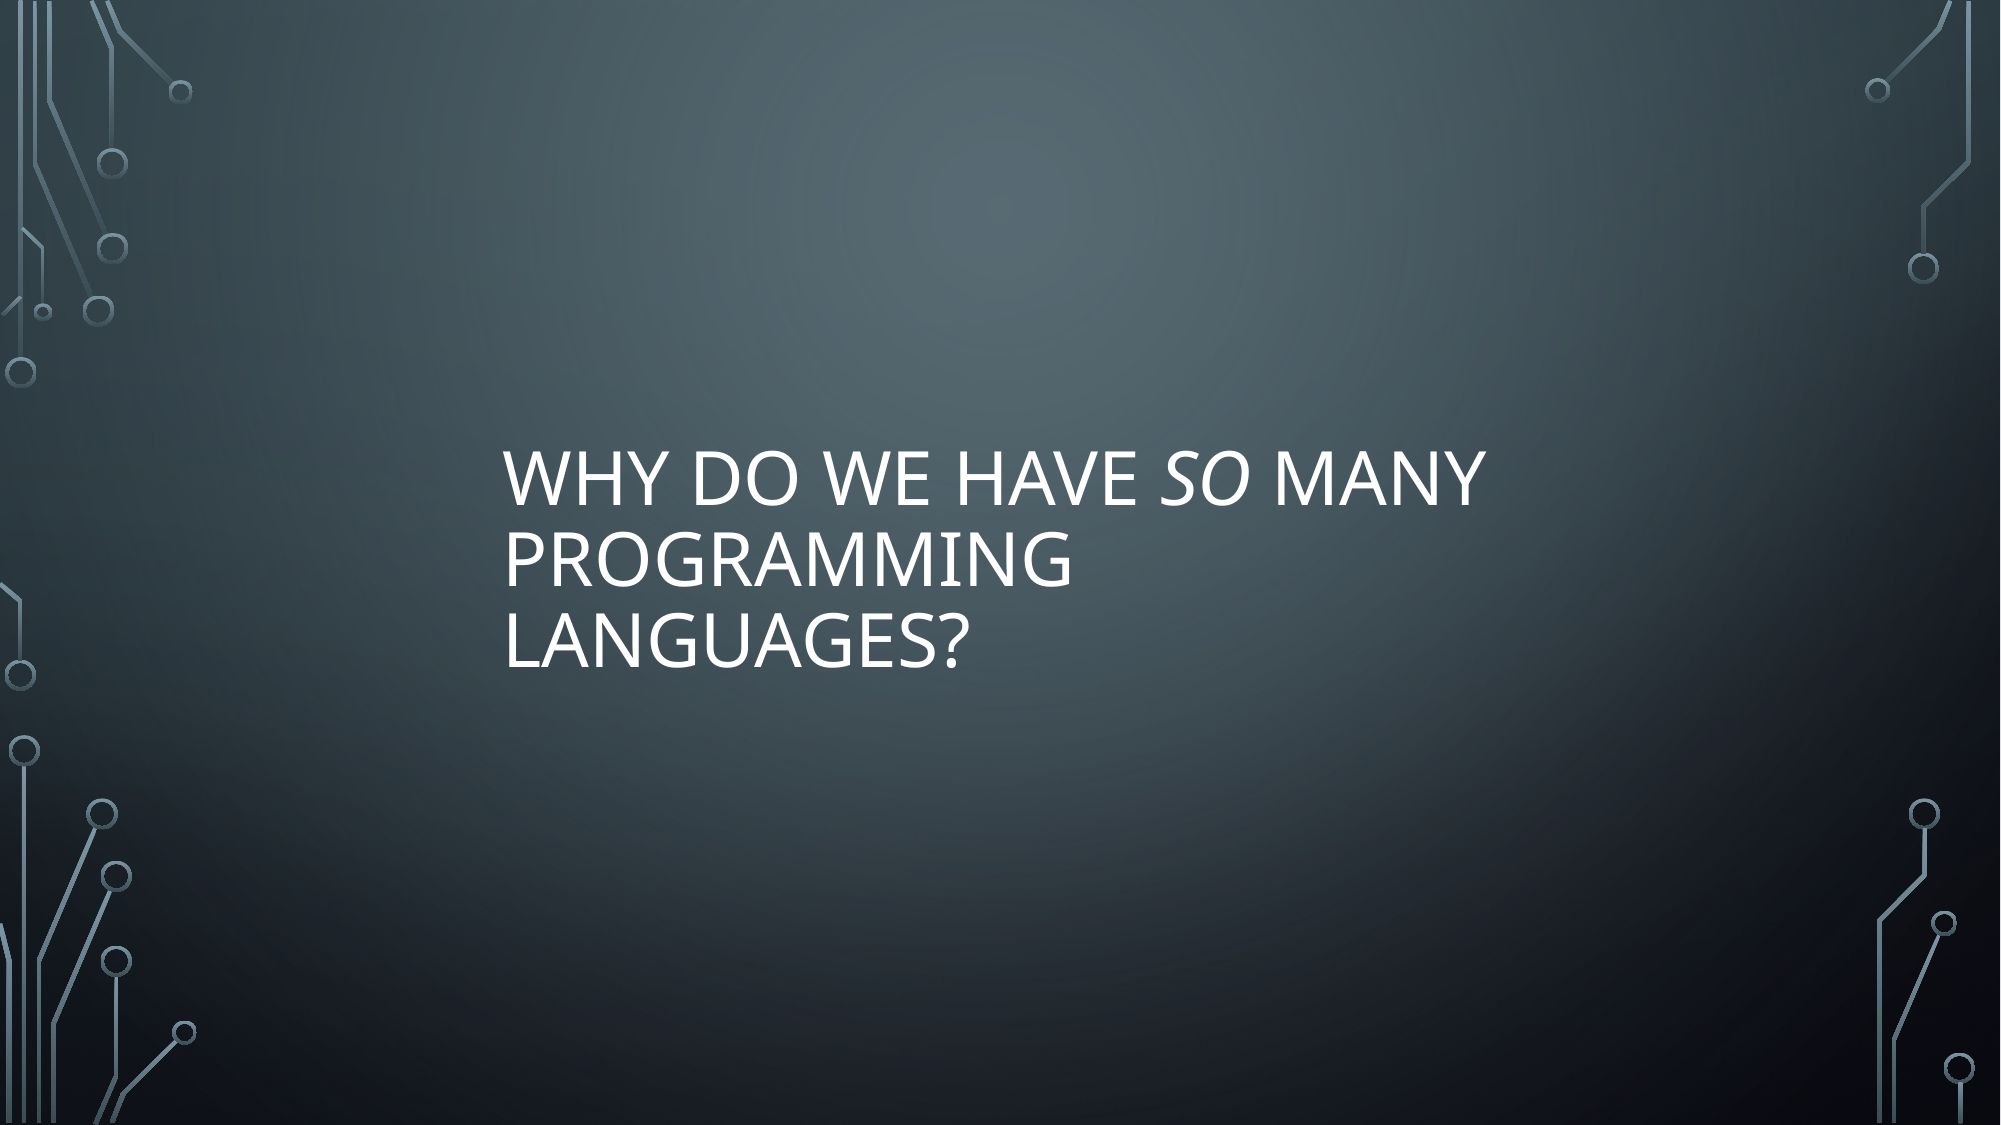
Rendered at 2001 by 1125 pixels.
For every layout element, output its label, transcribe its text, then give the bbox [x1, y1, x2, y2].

title Why do we have so many programming languages? [487, 441, 1513, 684]
